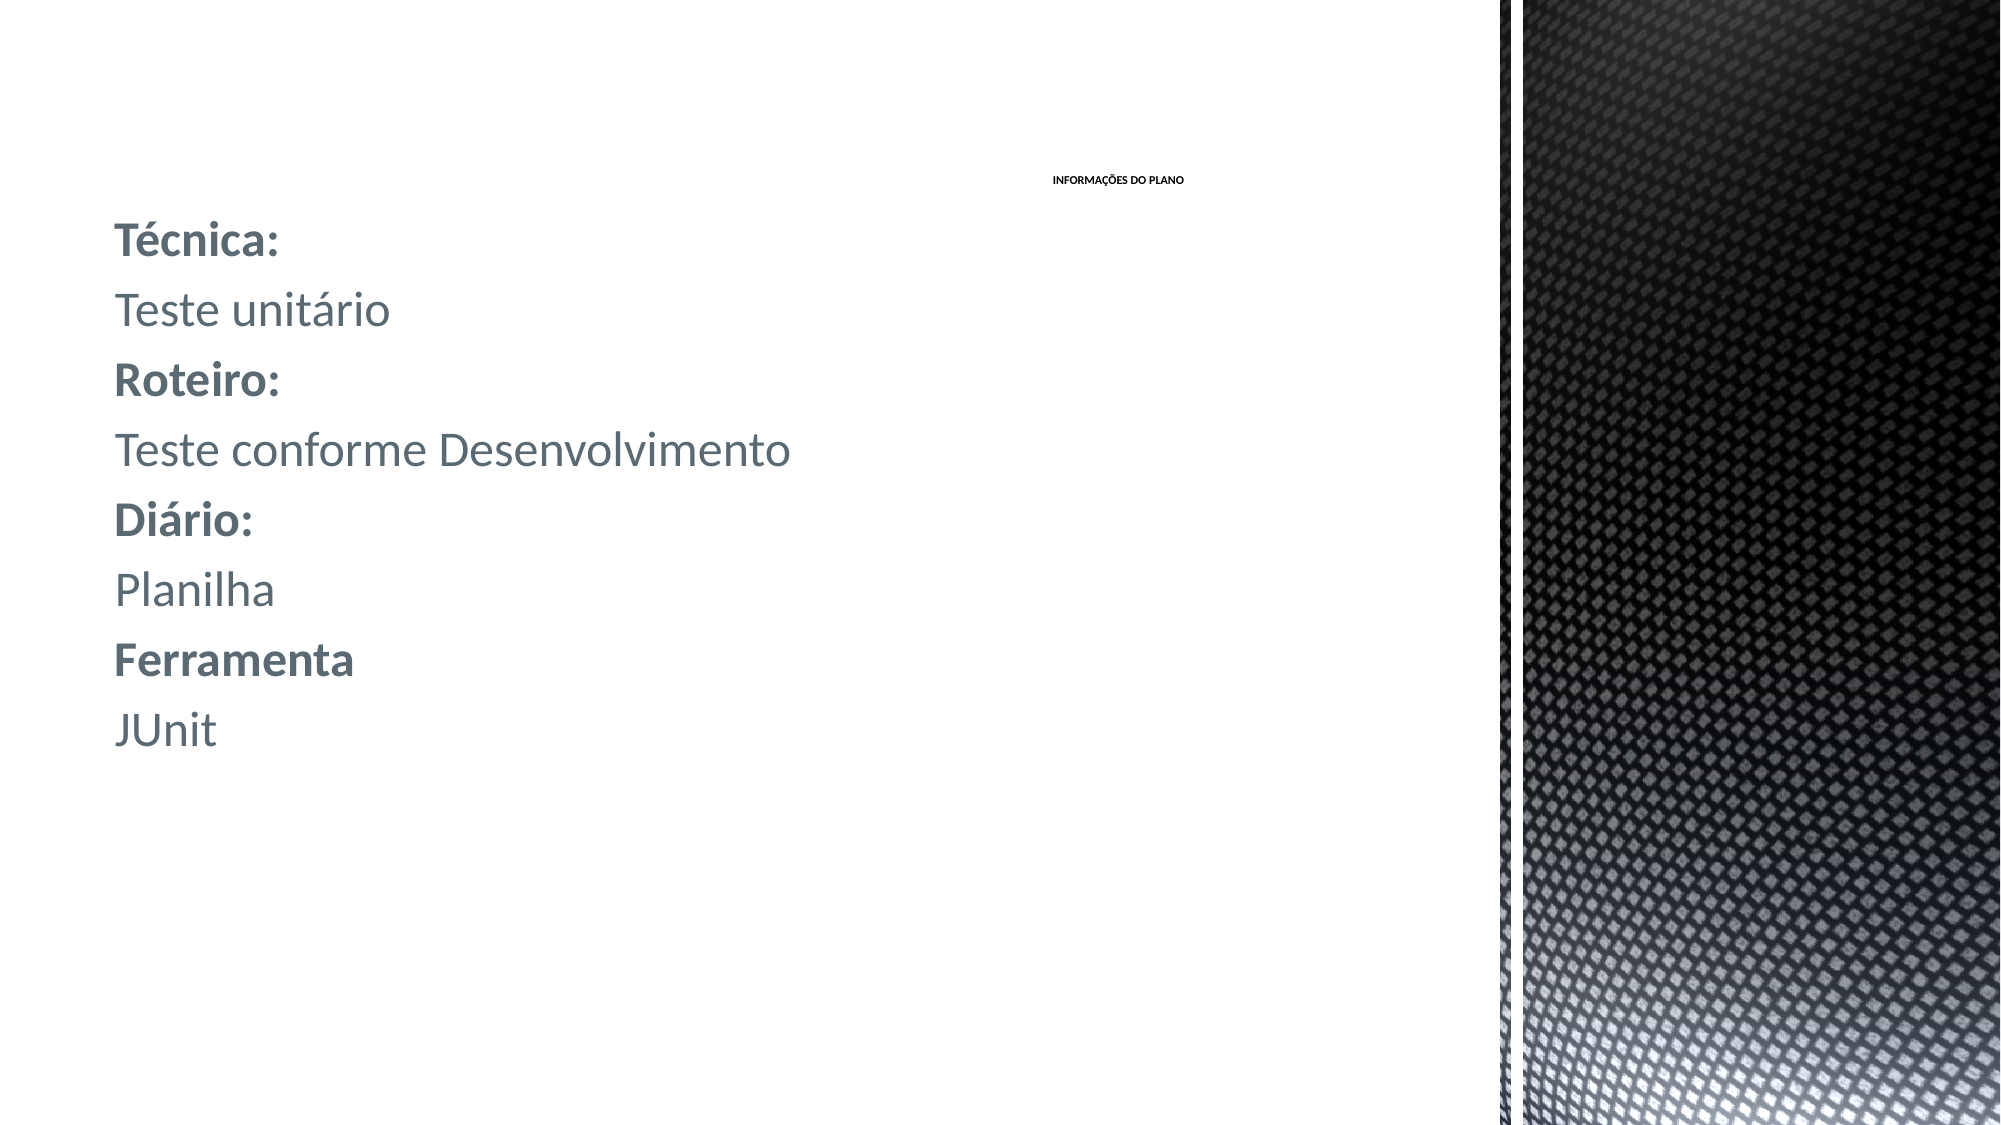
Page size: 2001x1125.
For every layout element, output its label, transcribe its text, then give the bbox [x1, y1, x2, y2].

title INFORMAÇÕES DO PLANO [280, 71, 1199, 195]
list Técnica: Teste unitário Roteiro: Teste conforme Desenvolvimento Diário: Planilha Ferramenta JUnit [99, 198, 1494, 1053]
picture [1500, 0, 2001, 1125]
